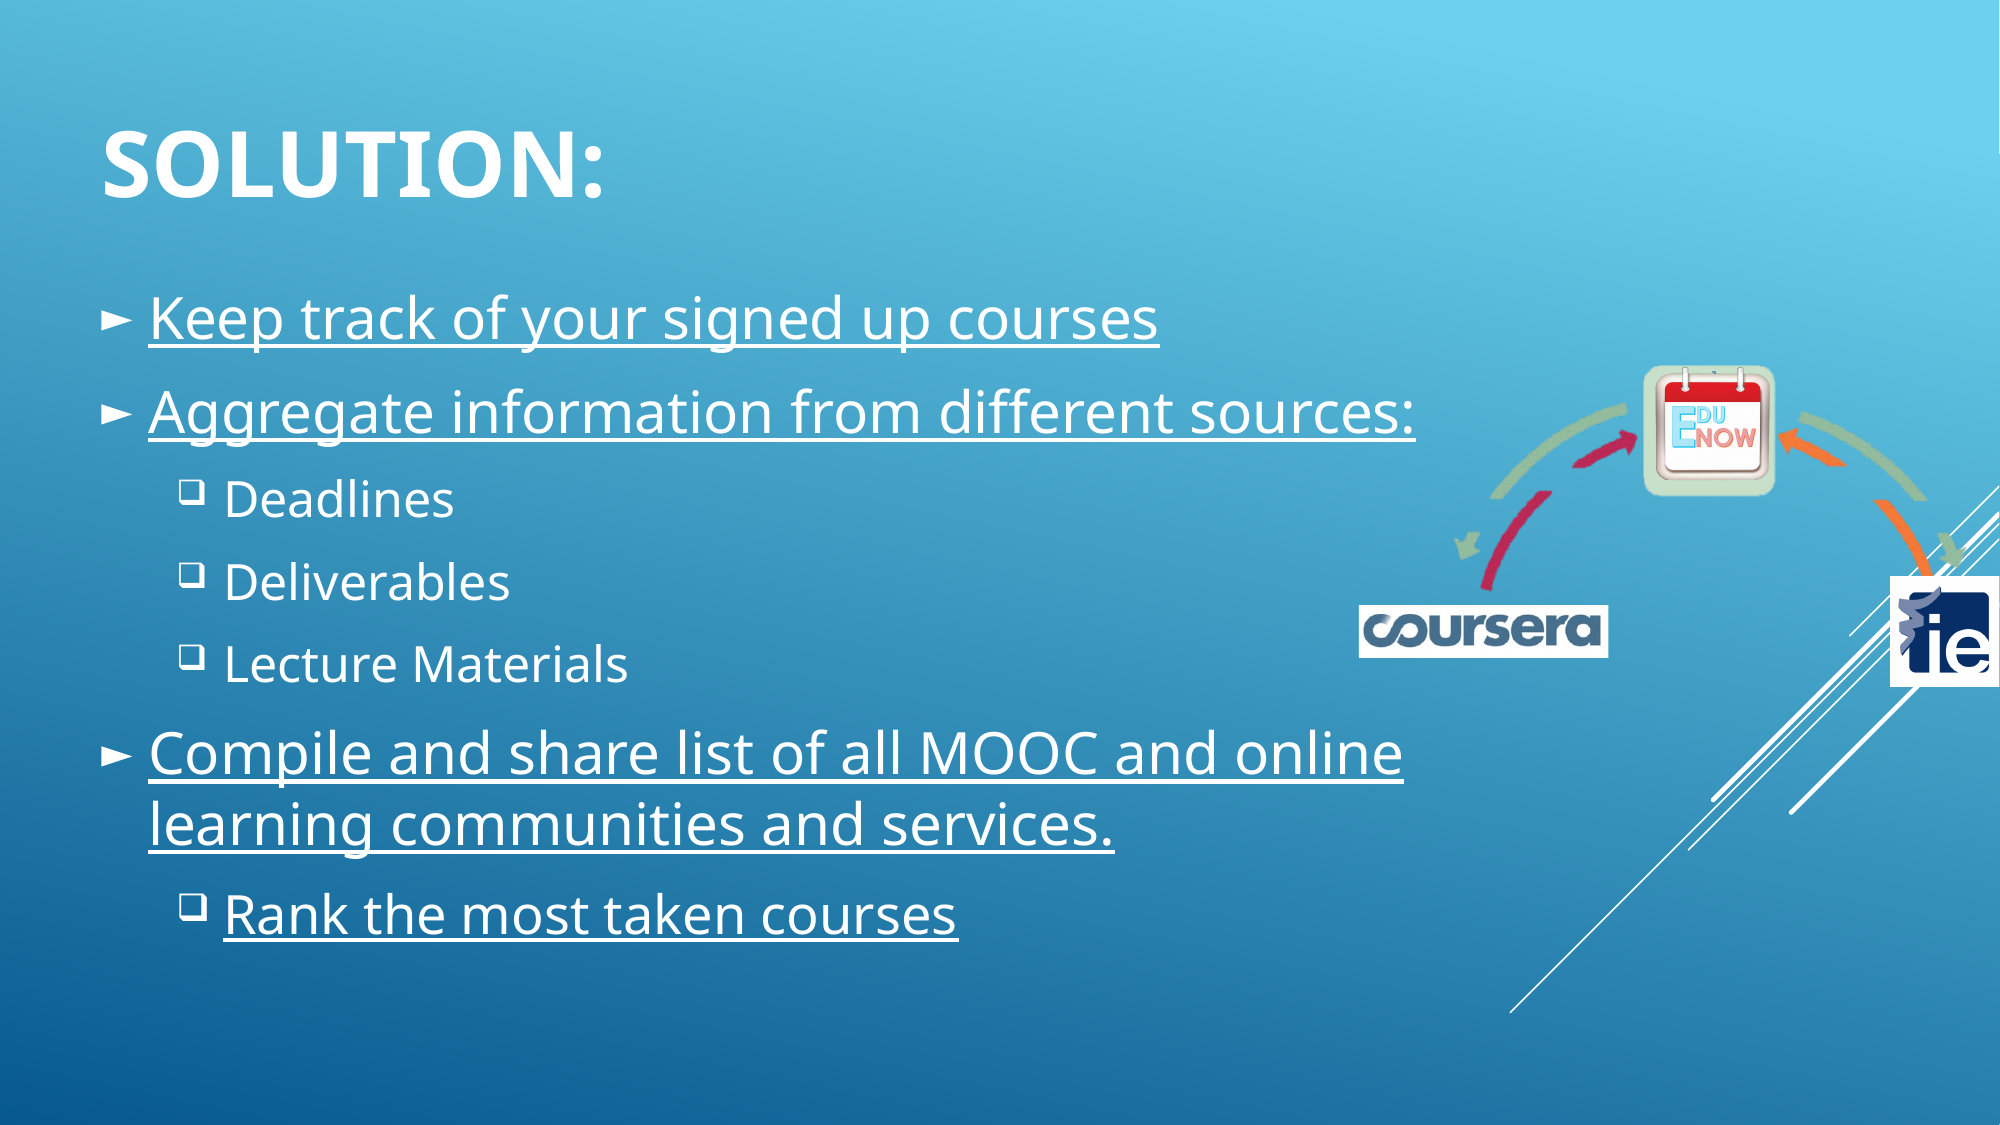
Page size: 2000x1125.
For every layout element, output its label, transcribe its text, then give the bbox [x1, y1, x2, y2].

picture [1358, 273, 2000, 737]
list Keep track of your signed up courses Aggregate information from different sources: Deadlines Deliverables Lecture Materials Compile and share list of all MOOC and online learning communities and services. Rank the most taken courses [86, 273, 1487, 1031]
title Solution: [86, 37, 1487, 273]
